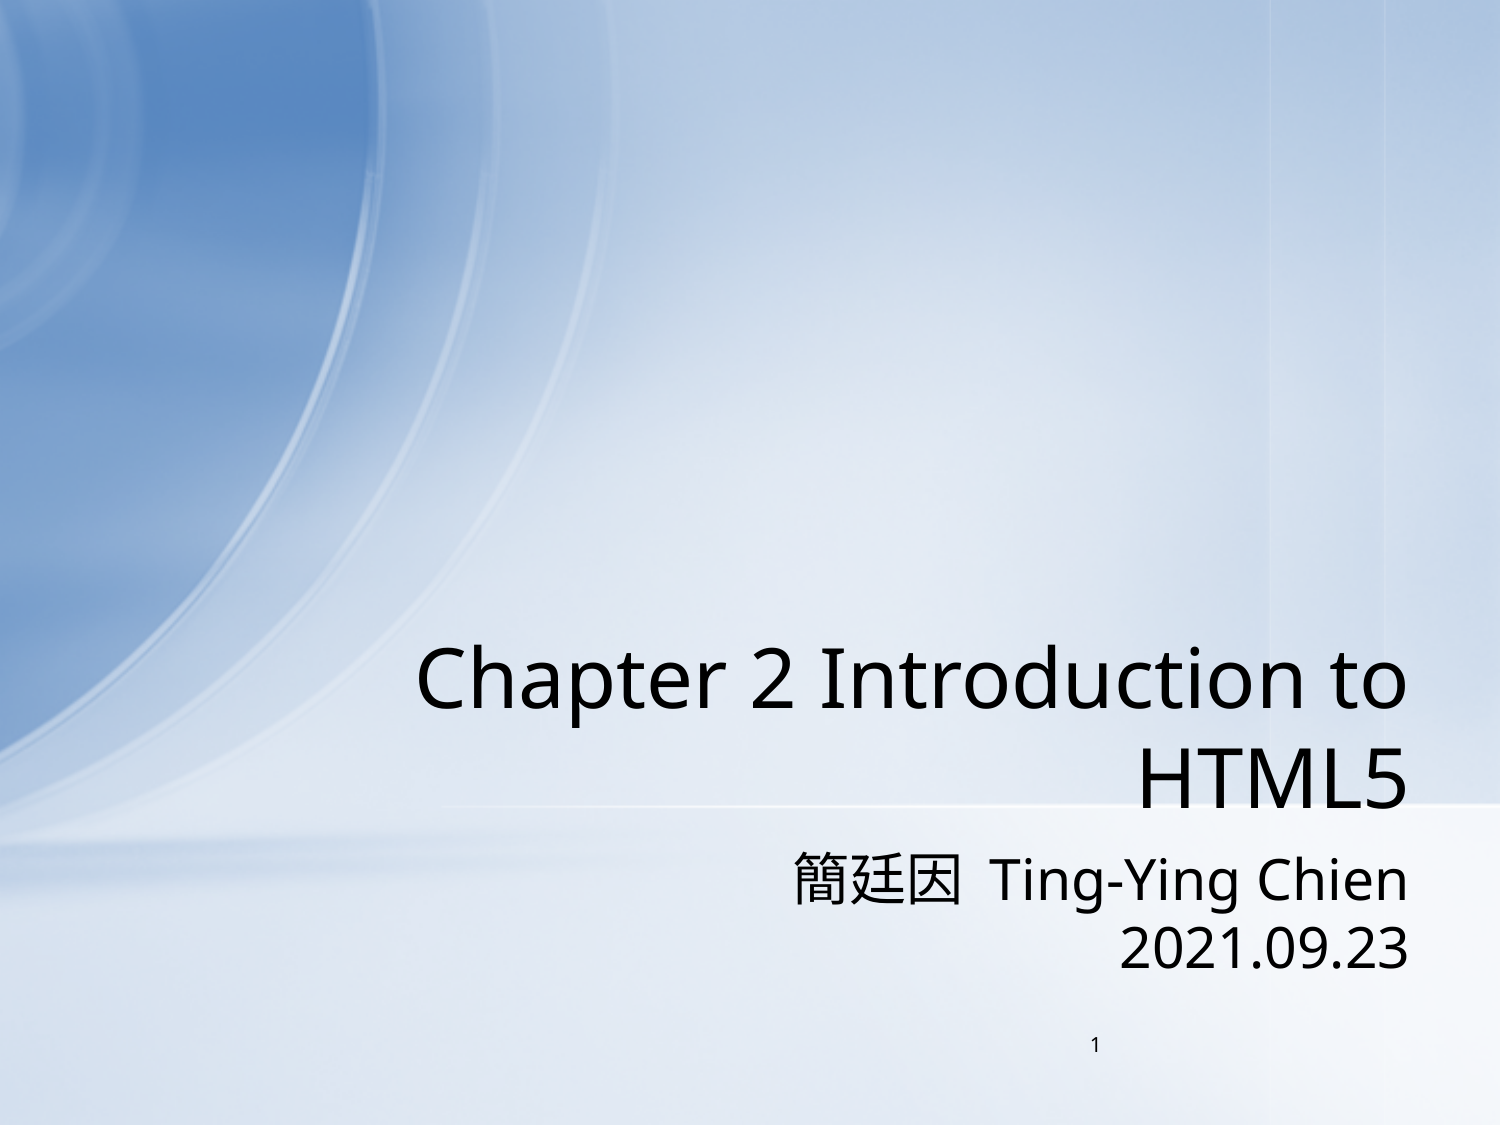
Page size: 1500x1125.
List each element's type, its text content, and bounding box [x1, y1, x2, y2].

slide_number 1 [1074, 1024, 1425, 1103]
picture [0, 0, 1500, 1125]
title Chapter 2 Introduction to HTML5 [181, 591, 1425, 833]
subtitle 簡廷因 Ting-Ying Chien 2021.09.23 [408, 835, 1425, 988]
